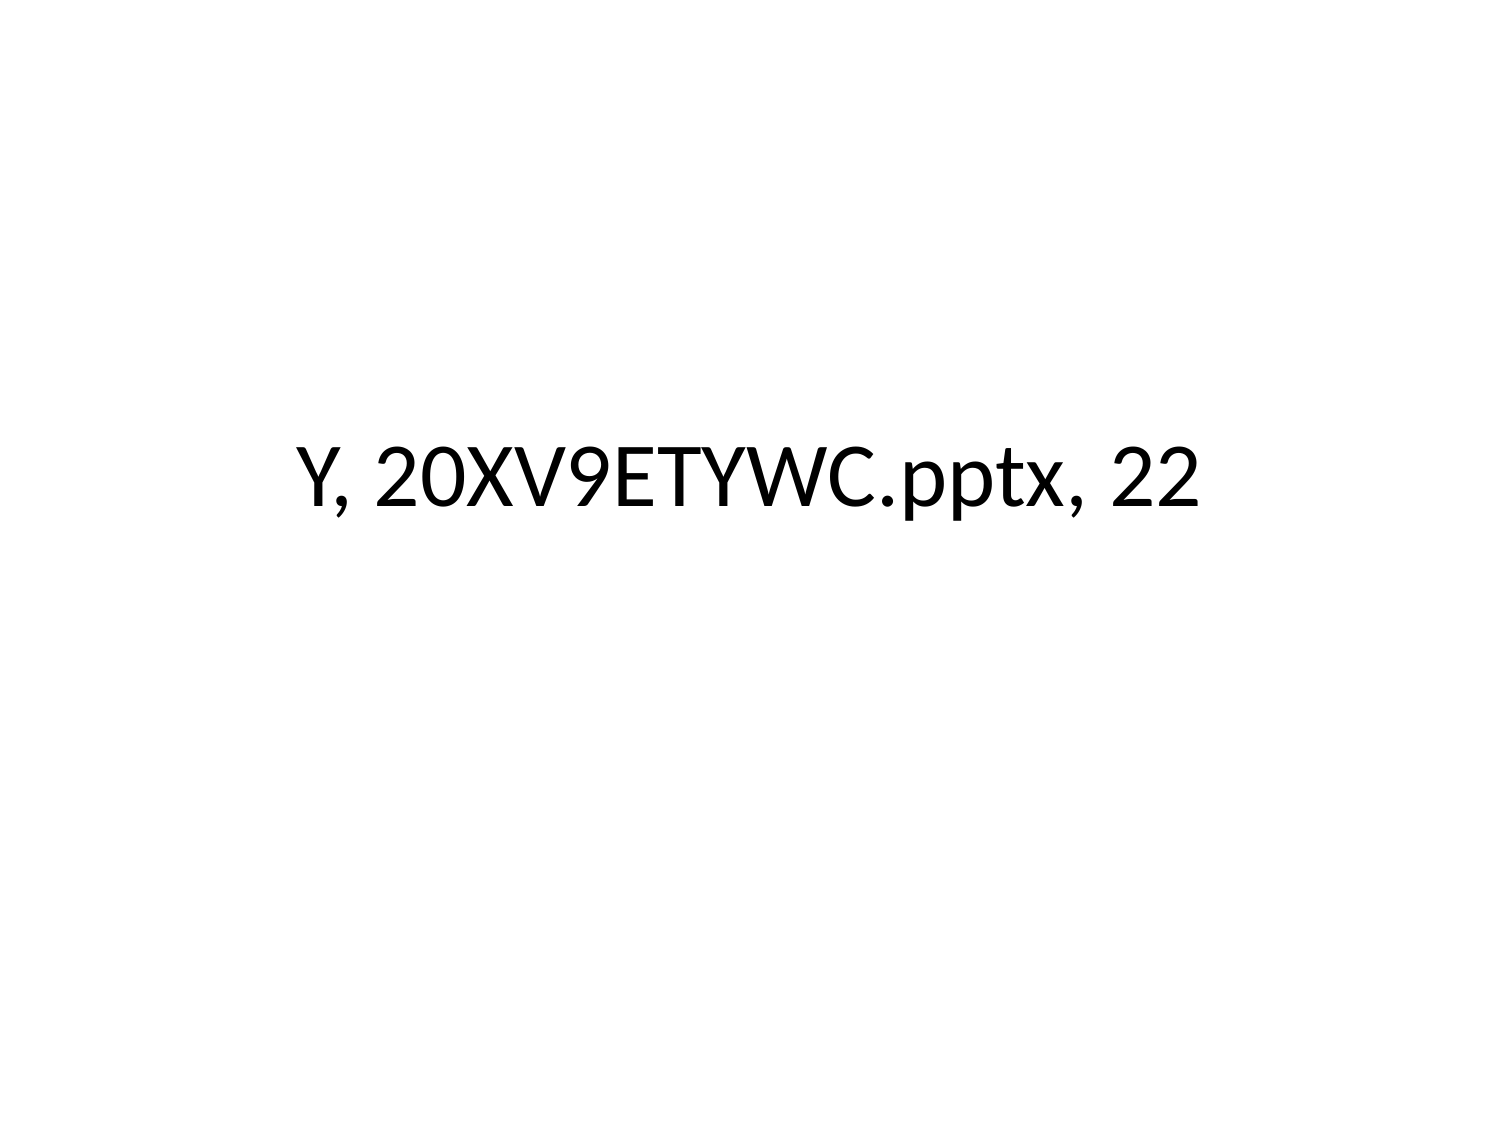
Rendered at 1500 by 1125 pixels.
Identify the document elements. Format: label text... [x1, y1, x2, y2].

title Y, 20XV9ETYWC.pptx, 22 [112, 349, 1388, 591]
